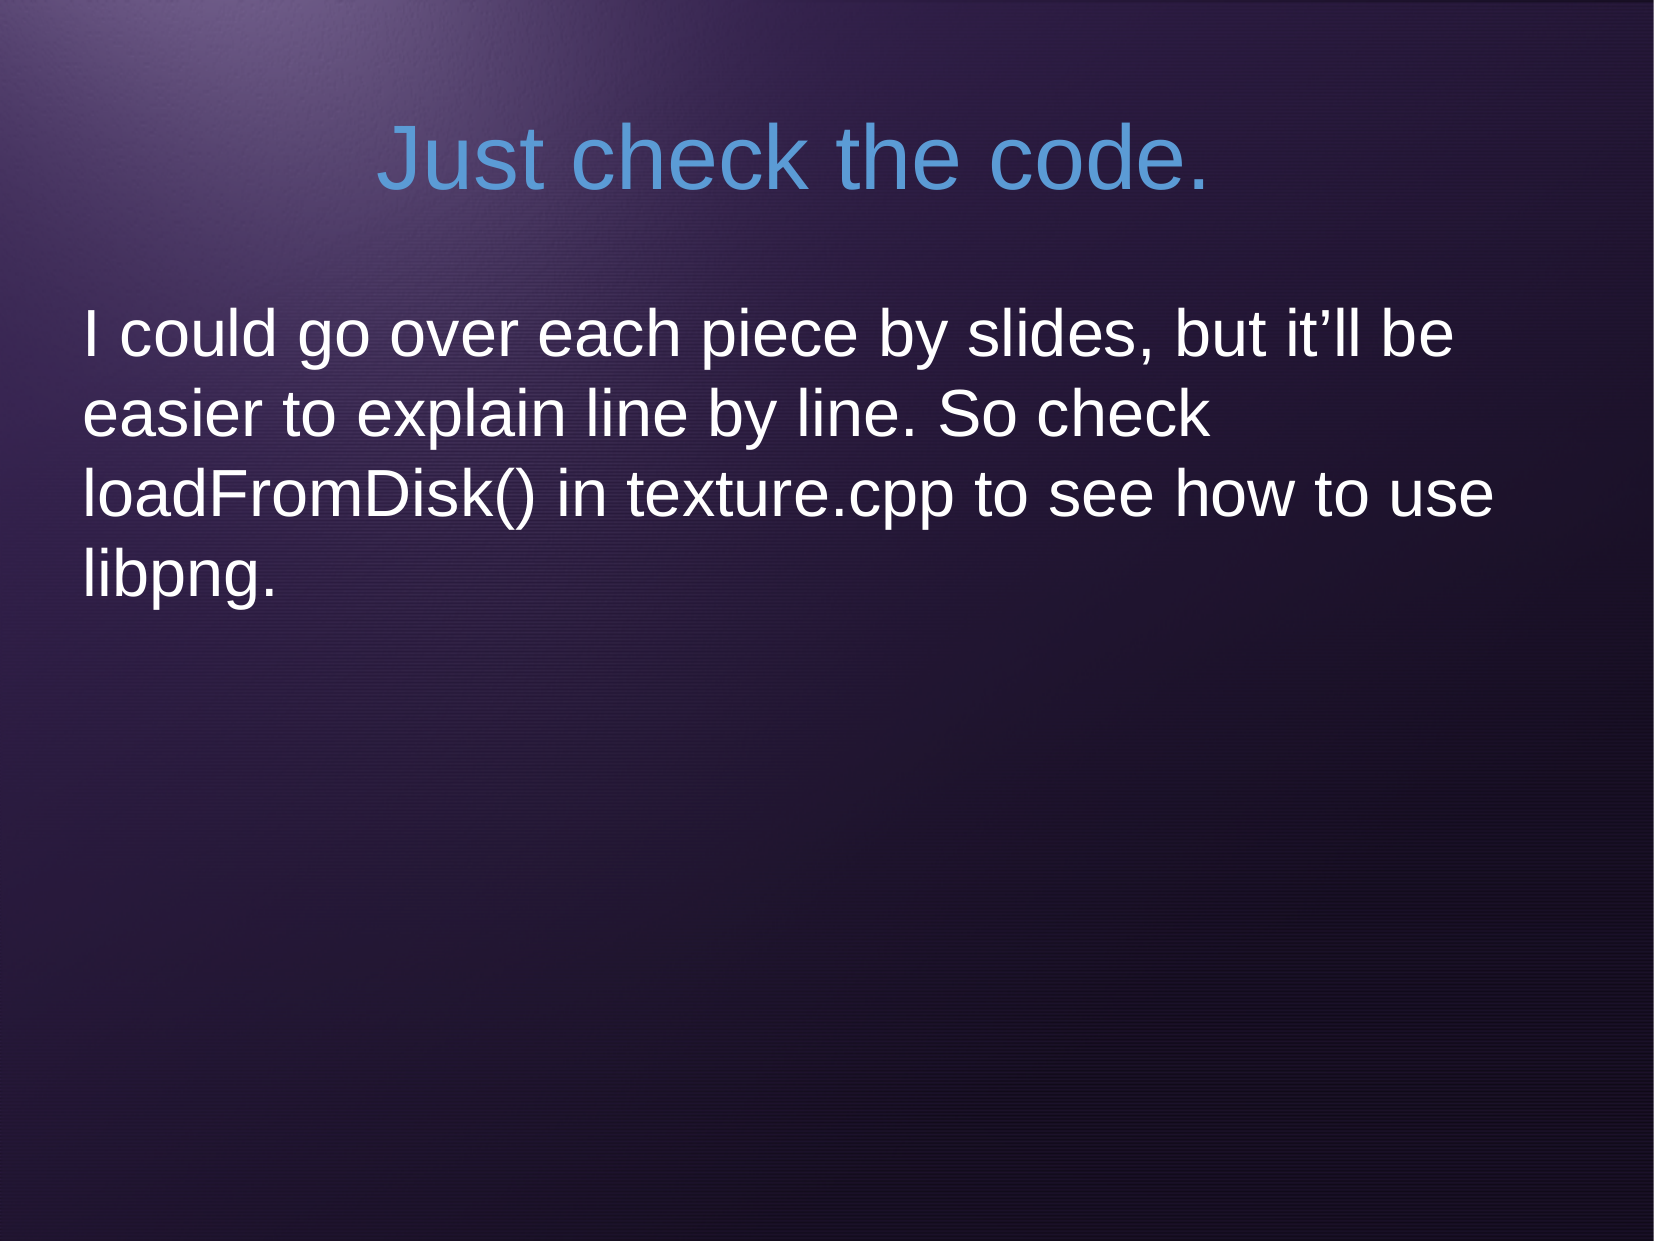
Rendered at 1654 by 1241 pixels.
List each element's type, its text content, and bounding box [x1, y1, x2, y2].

picture [0, 0, 1654, 1241]
list I could go over each piece by slides, but it’ll be easier to explain line by line. So check loadFromDisk() in texture.cpp to see how to use libpng. [82, 290, 1571, 1010]
title Just check the code. [82, 49, 1571, 257]
